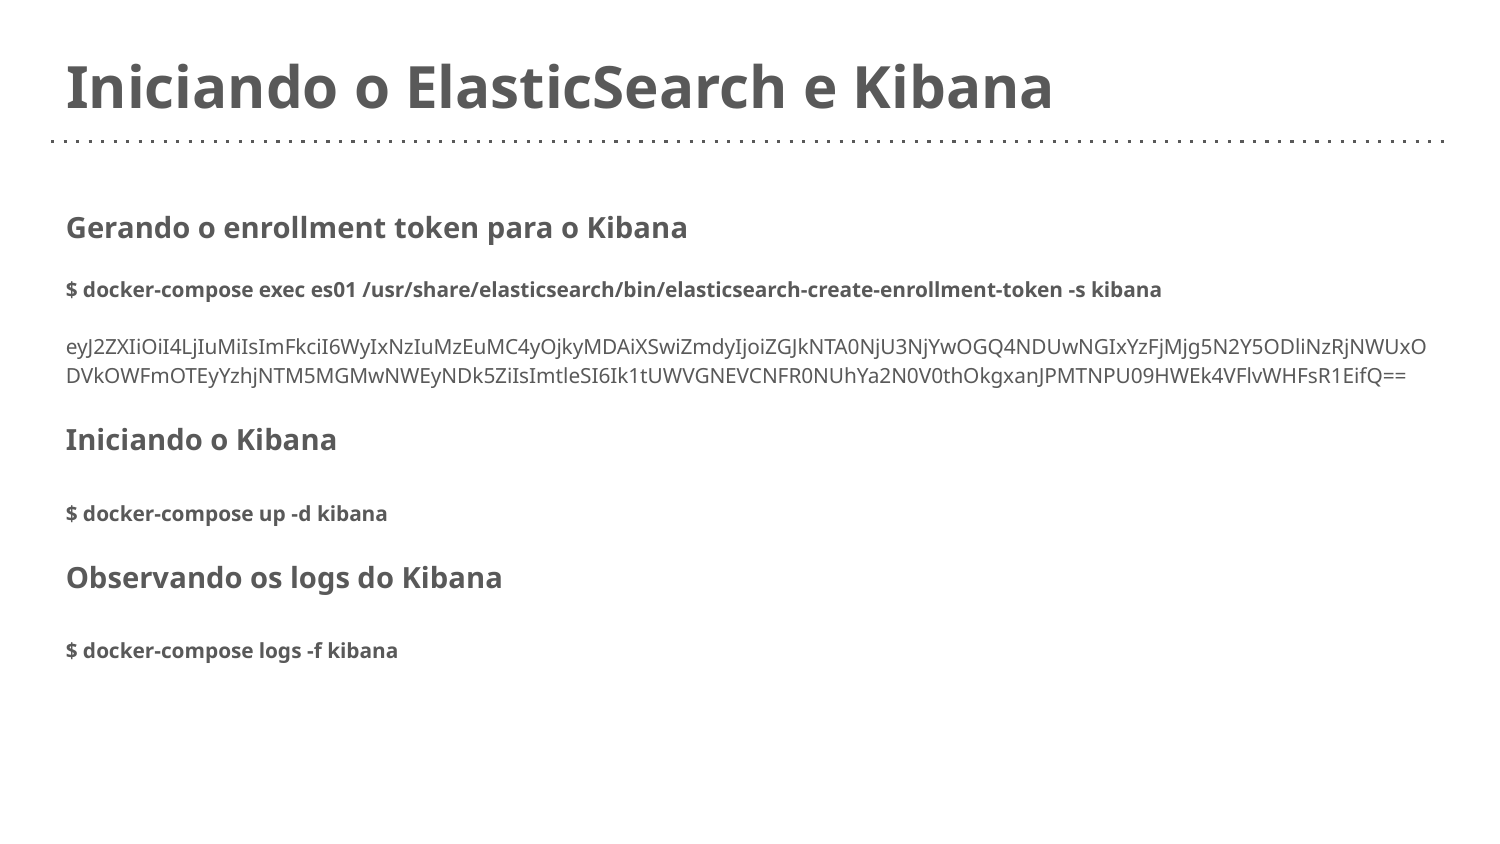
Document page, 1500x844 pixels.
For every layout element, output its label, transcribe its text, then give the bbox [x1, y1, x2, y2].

title Iniciando o ElasticSearch e Kibana [51, 35, 1449, 130]
list Gerando o enrollment token para o Kibana $ docker-compose exec es01 /usr/share/elasticsearch/bin/elasticsearch-create-enrollment-token -s kibana eyJ2ZXIiOiI4LjIuMiIsImFkciI6WyIxNzIuMzEuMC4yOjkyMDAiXSwiZmdyIjoiZGJkNTA0NjU3NjYwOGQ4NDUwNGIxYzFjMjg5N2Y5ODliNzRjNWUxODVkOWFmOTEyYzhjNTM5MGMwNWEyNDk5ZiIsImtleSI6Ik1tUWVGNEVCNFR0NUhYa2N0V0thOkgxanJPMTNPU09HWEk4VFlvWHFsR1EifQ== Iniciando o Kibana $ docker-compose up -d kibana Observando os logs do Kibana $ docker-compose logs -f kibana [51, 189, 1449, 750]
